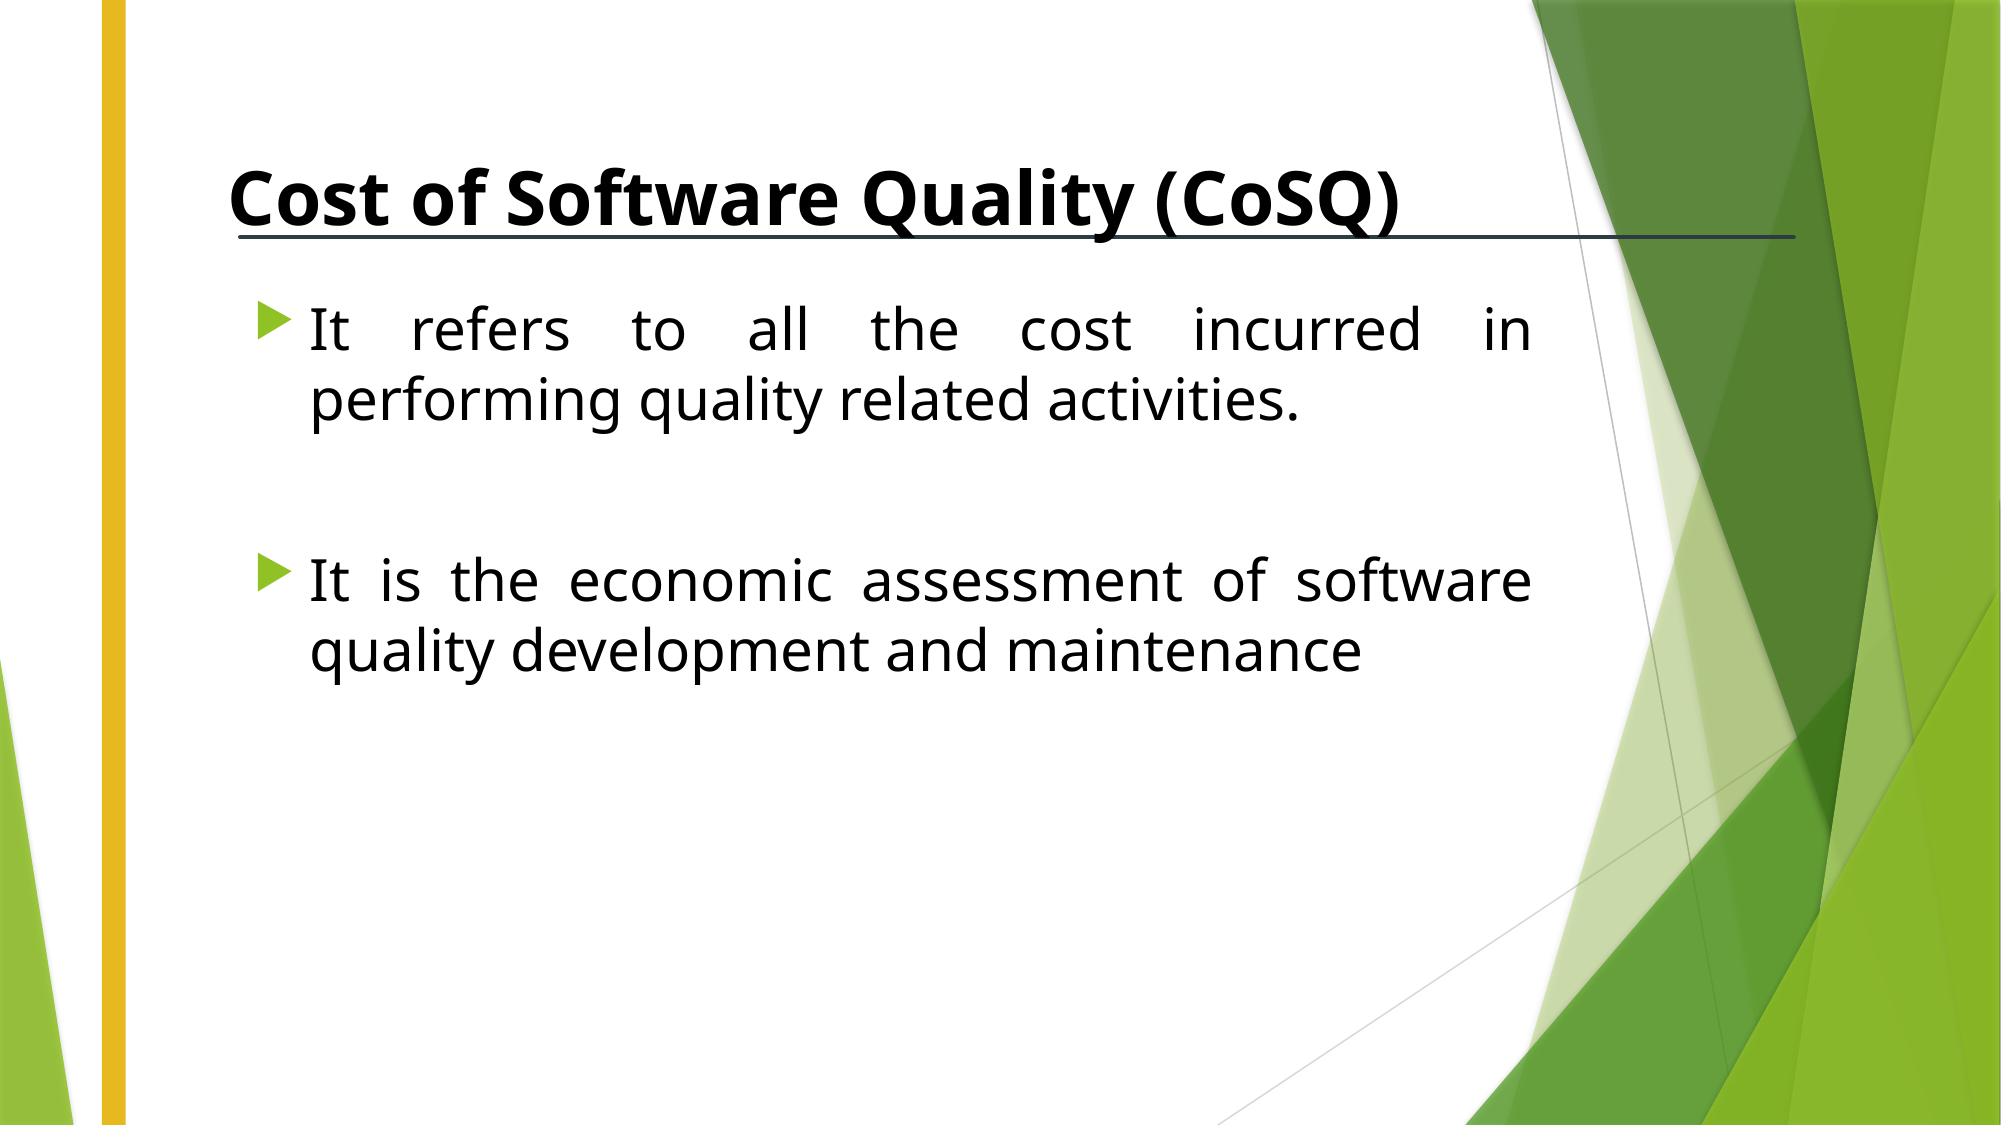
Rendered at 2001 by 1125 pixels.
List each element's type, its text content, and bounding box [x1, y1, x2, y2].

list It refers to all the cost incurred in performing quality related activities. It is the economic assessment of software quality development and maintenance [238, 284, 1549, 1125]
title Cost of Software Quality (CoSQ) [212, 142, 1623, 360]
